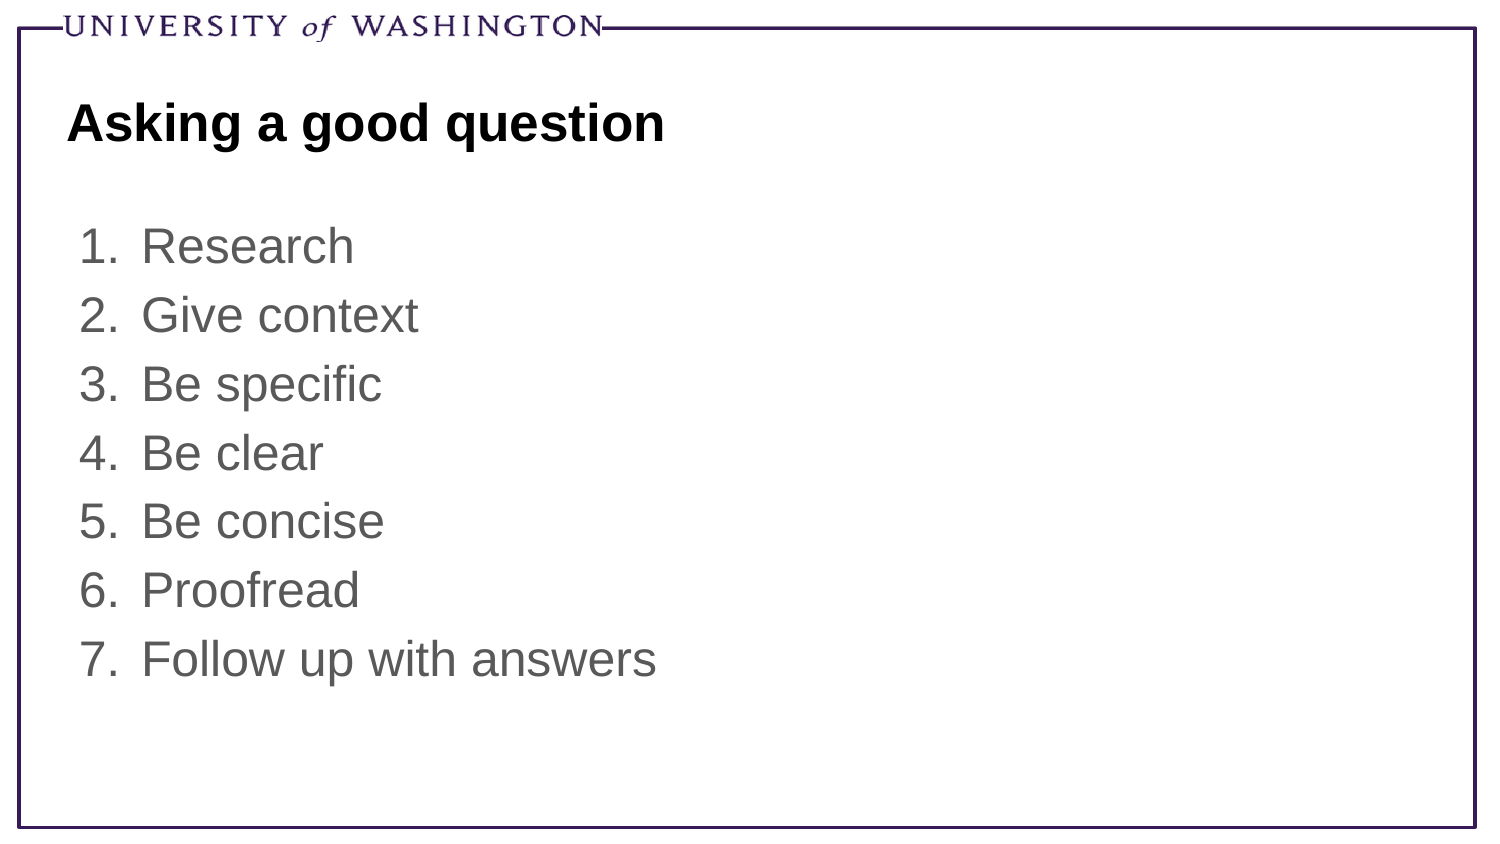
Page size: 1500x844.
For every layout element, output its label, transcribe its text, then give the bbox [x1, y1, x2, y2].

title Asking a good question [51, 72, 1449, 167]
list Research Give context Be specific Be clear Be concise Proofread Follow up with answers [51, 189, 1449, 750]
picture [15, 15, 1480, 830]
